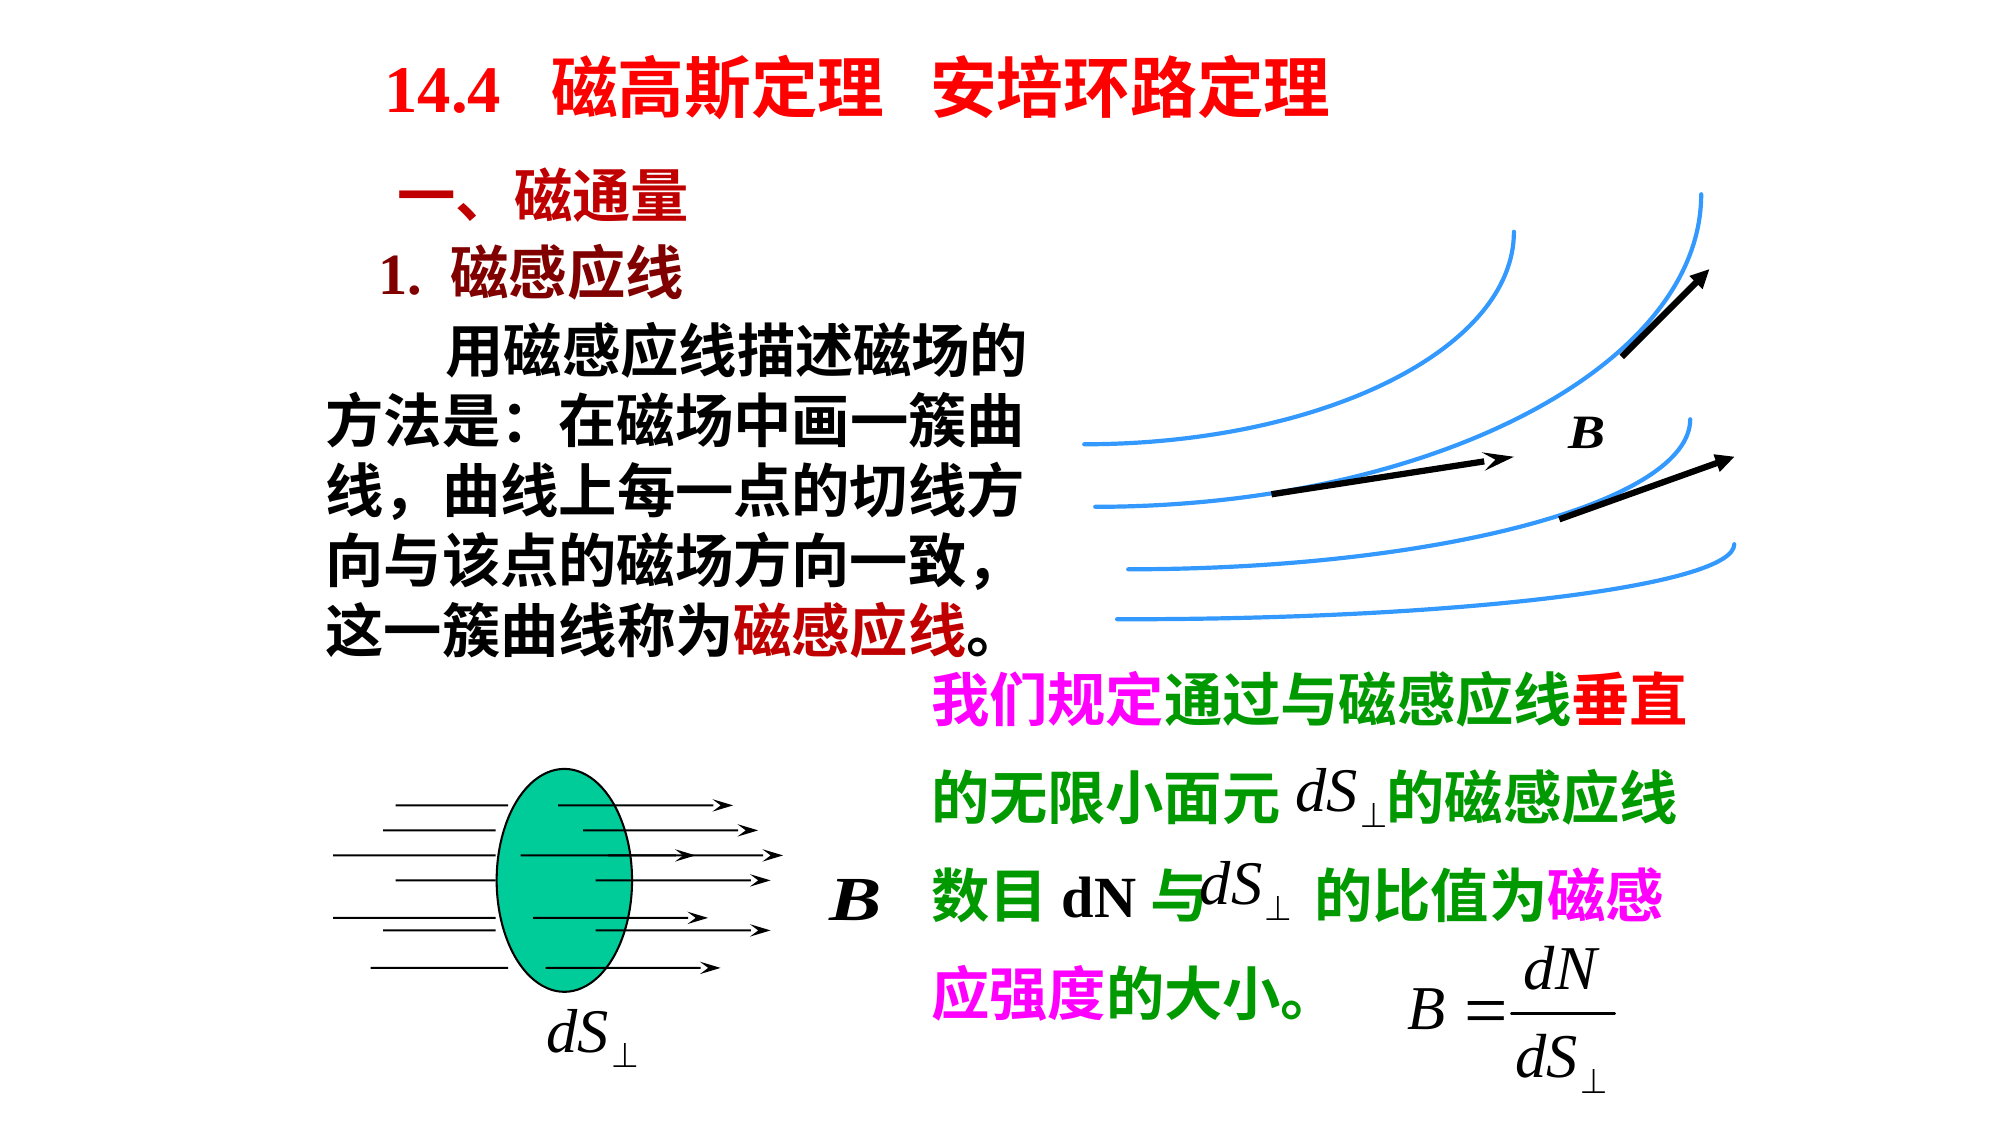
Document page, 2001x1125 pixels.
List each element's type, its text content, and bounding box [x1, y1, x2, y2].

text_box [1084, 194, 1735, 620]
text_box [332, 768, 901, 993]
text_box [1285, 749, 1396, 839]
text_box 14.4 磁高斯定理 安培环路定理 [369, 38, 1519, 134]
text_box 1. 磁感应线 [363, 228, 802, 306]
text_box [536, 979, 647, 1079]
text_box 我们规定通过与磁感应线垂直的无限小面元 的磁感应线数目dN与 的比值为磁感应强度的大小。 [916, 628, 1714, 1035]
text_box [1189, 842, 1300, 931]
text_box 用磁感应线描述磁场的方法是：在磁场中画一簇曲线，曲线上每一点的切线方向与该点的磁场方向一致，这一簇曲线称为磁感应线。 [310, 306, 1077, 672]
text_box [1396, 930, 1626, 1108]
text_box 一、磁通量 [382, 151, 718, 228]
